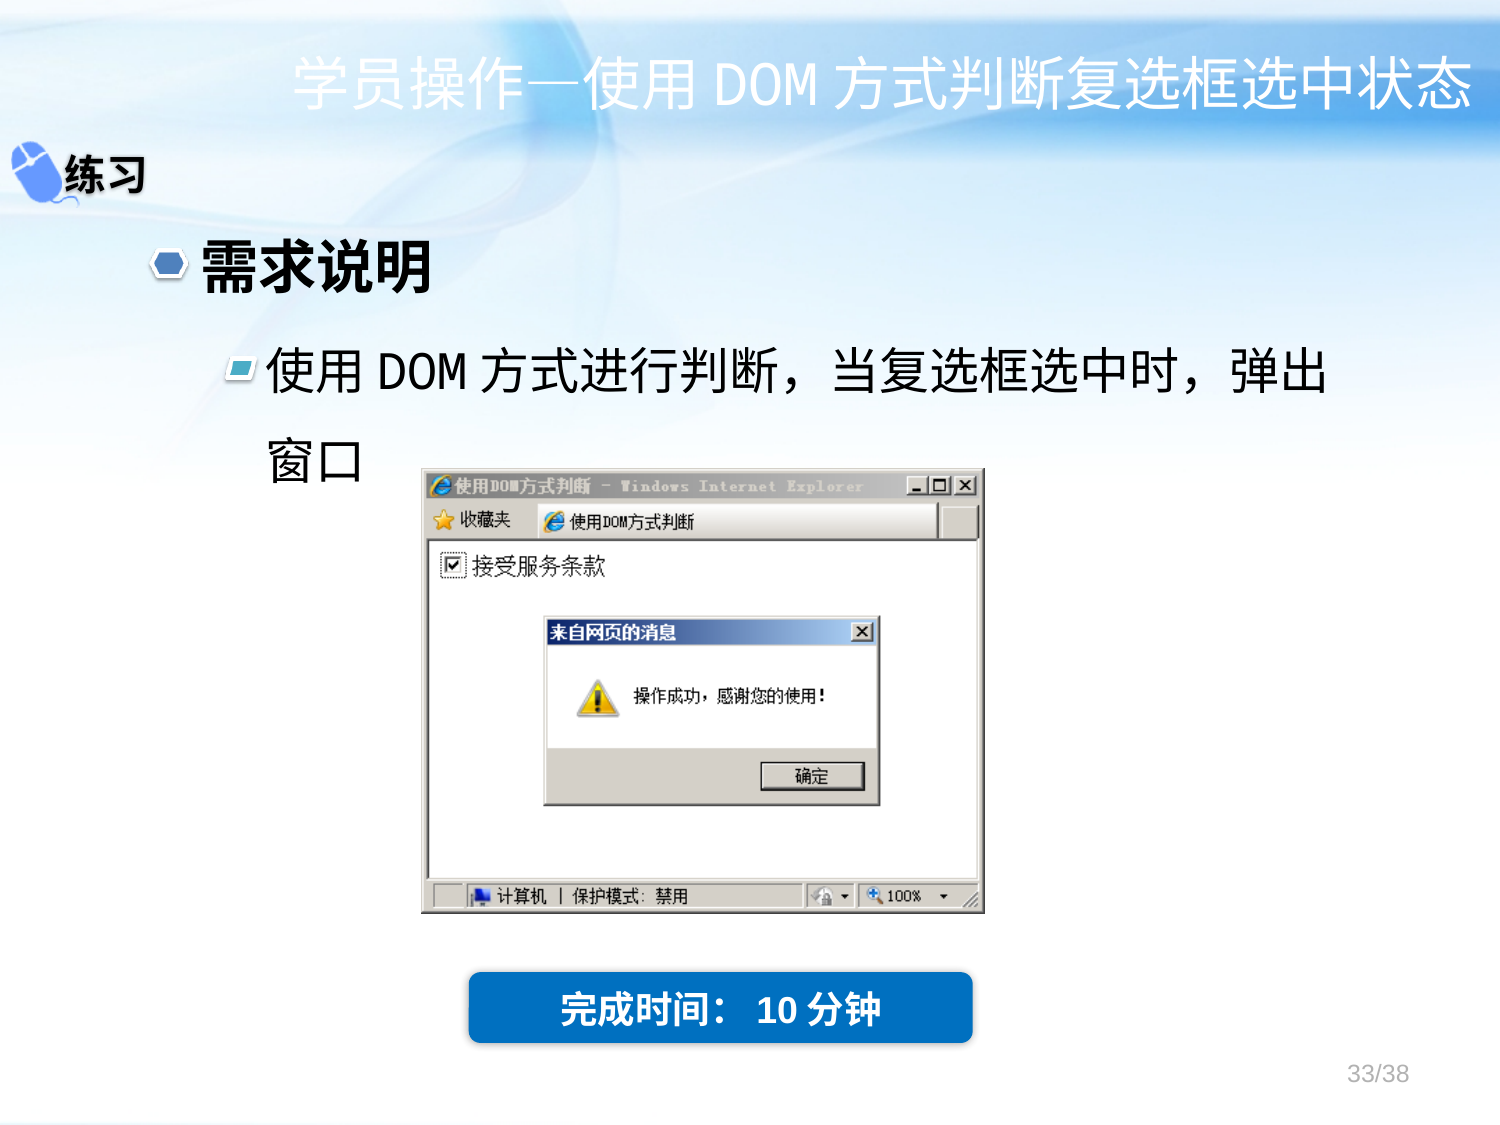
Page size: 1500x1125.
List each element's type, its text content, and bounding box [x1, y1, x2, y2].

picture [0, 0, 1500, 1125]
title 学员操作—使用DOM方式判断复选框选中状态 [138, 39, 1489, 188]
list 需求说明 使用DOM方式进行判断，当复选框选中时，弹出窗口 [128, 187, 1372, 506]
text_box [468, 971, 973, 1044]
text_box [11, 140, 165, 208]
slide_number 33/38 [1074, 1042, 1425, 1103]
